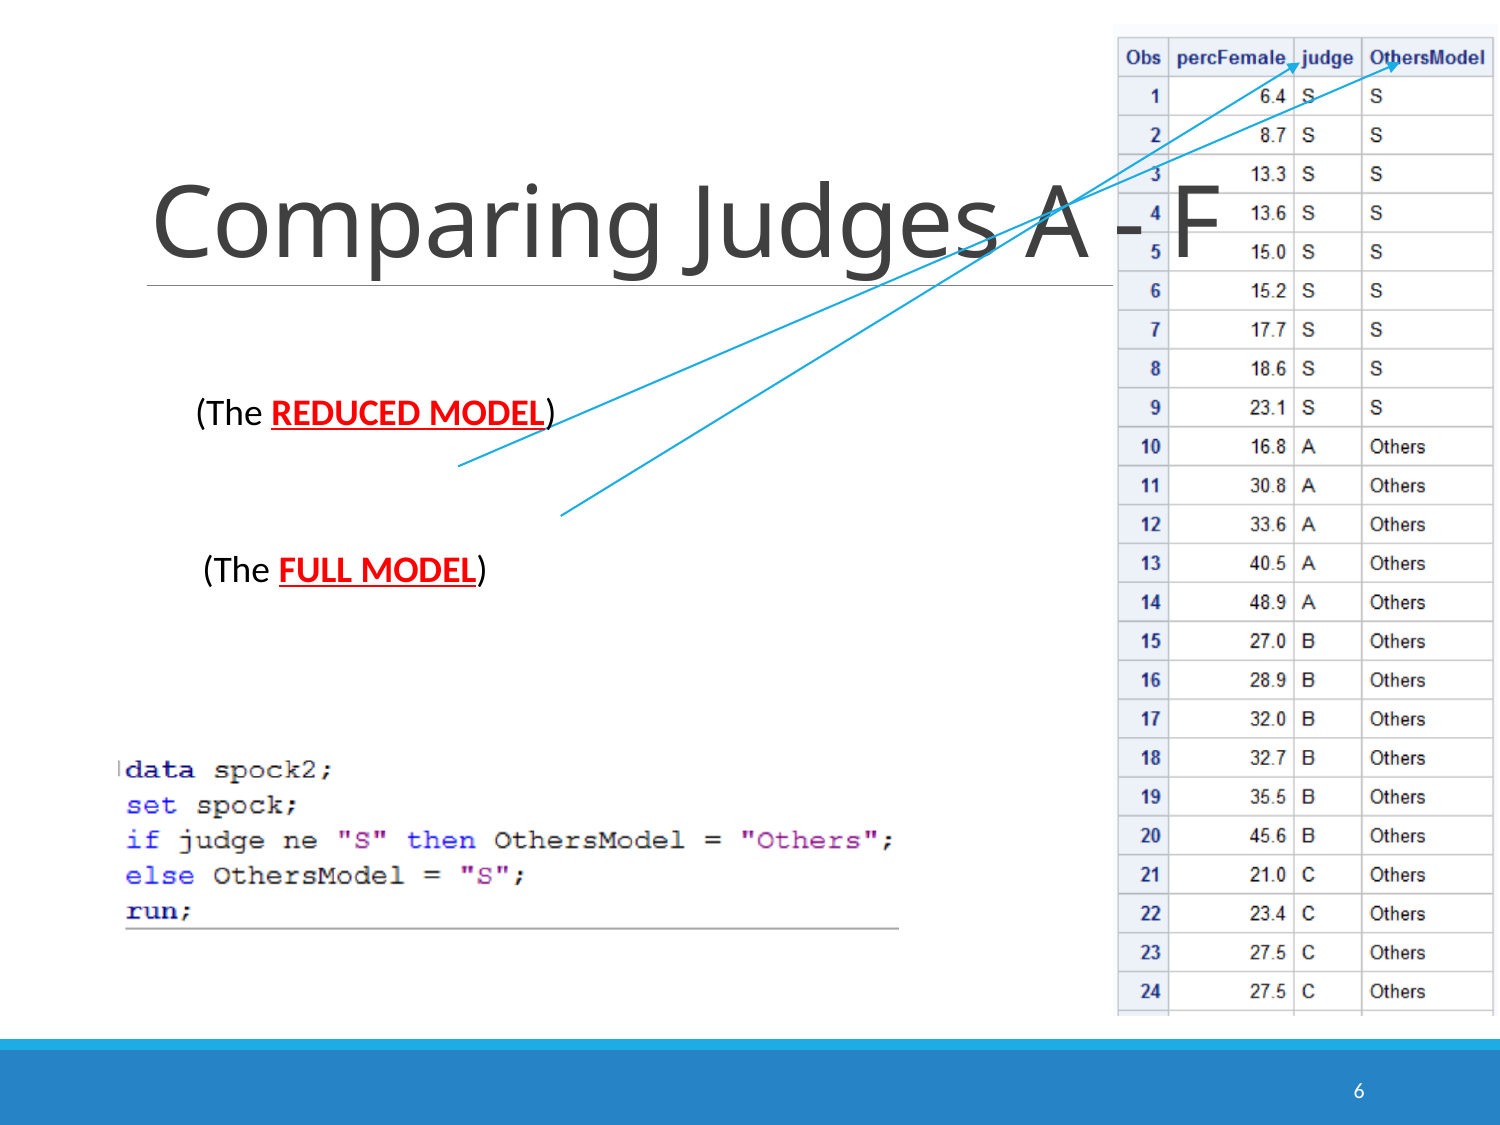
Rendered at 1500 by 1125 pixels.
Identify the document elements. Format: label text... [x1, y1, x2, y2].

text_box (The reduced model) [180, 380, 454, 441]
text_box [560, 475, 1301, 517]
text_box (The full model) [187, 537, 503, 598]
picture [1112, 24, 1498, 1017]
picture [117, 738, 899, 947]
title Comparing Judges A - F [135, 47, 1109, 285]
slide_number 6 [1218, 1059, 1380, 1120]
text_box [457, 61, 1401, 467]
